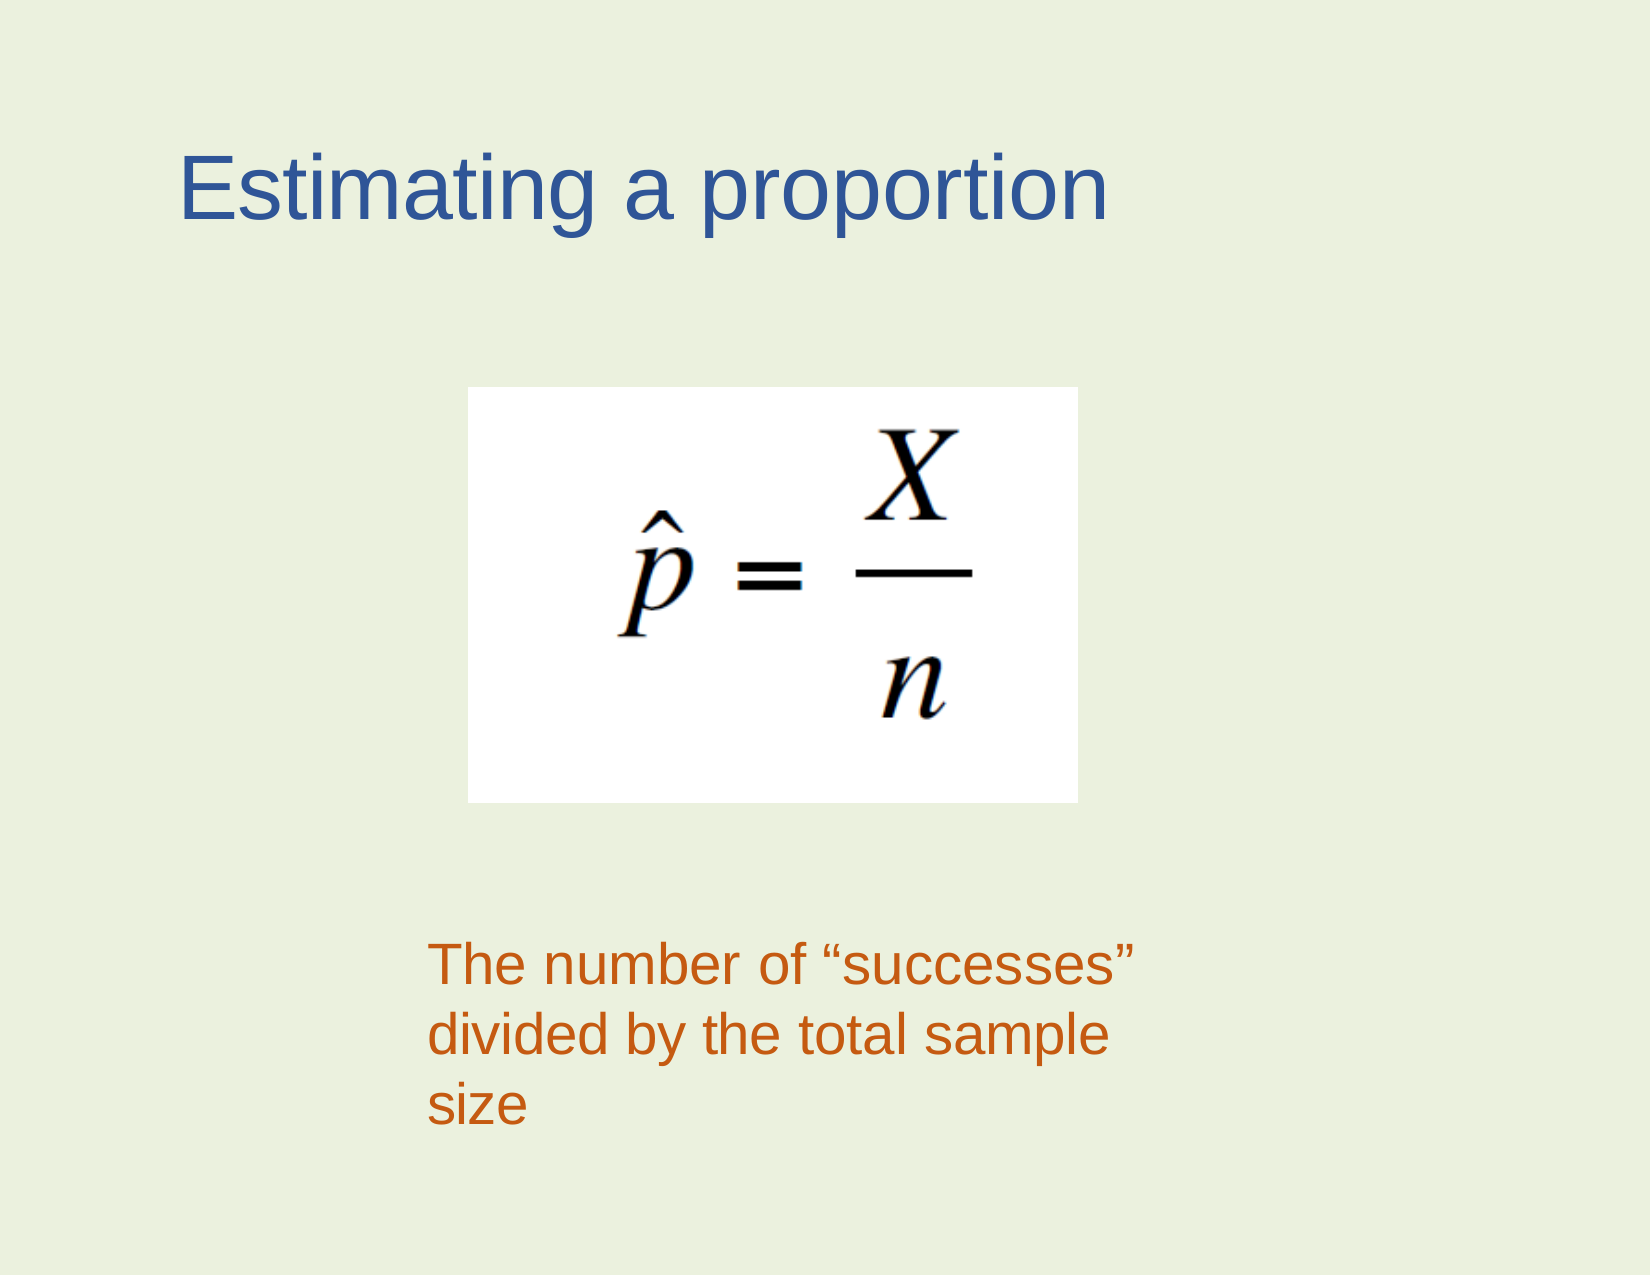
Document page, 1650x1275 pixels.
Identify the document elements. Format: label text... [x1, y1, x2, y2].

title Estimating a proportion [174, 125, 1226, 341]
picture [467, 386, 1078, 803]
text_box The number of “successes” divided by the total sample size [425, 923, 1150, 1136]
